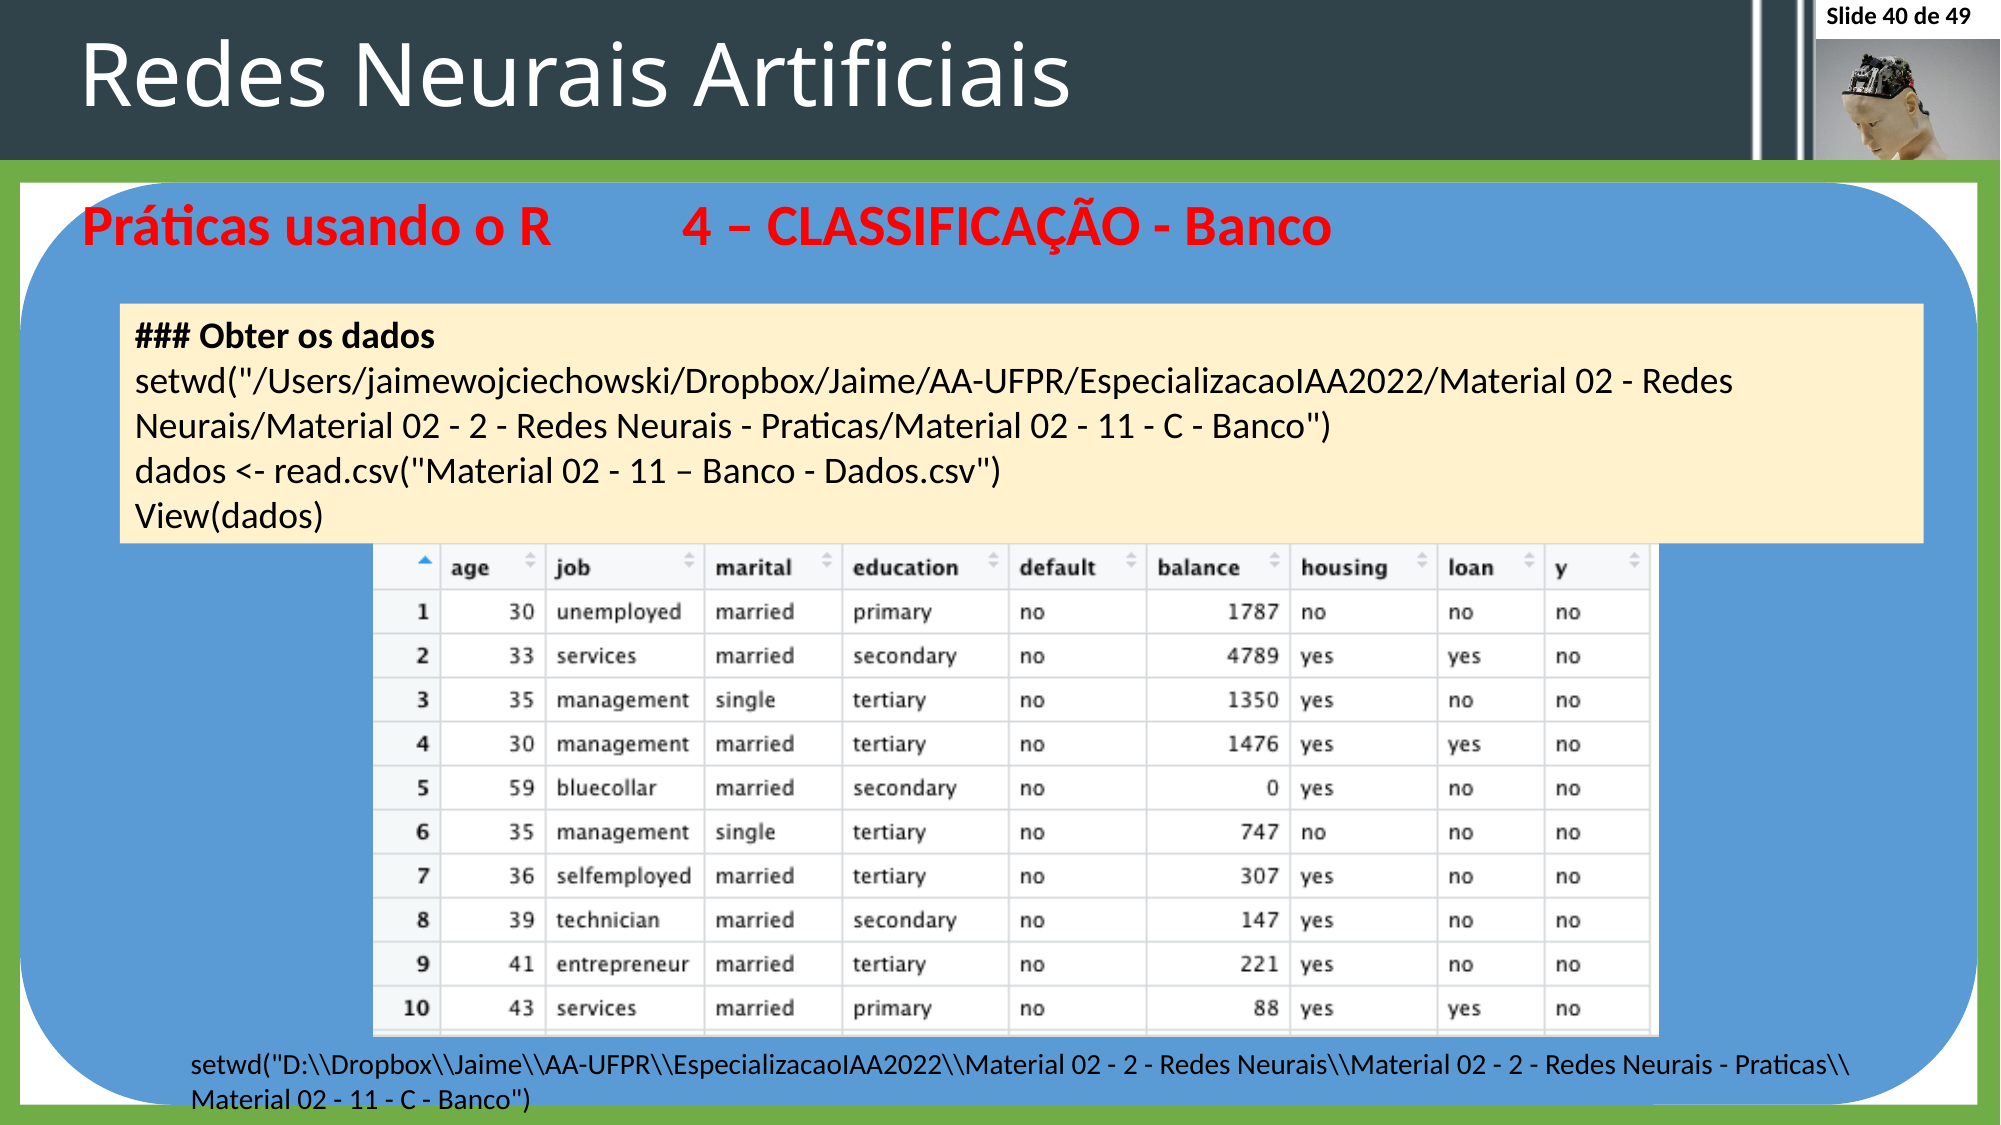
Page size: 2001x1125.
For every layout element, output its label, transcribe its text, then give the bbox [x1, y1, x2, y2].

text_box setwd("D:\\Dropbox\\Jaime\\AA-UFPR\\EspecializacaoIAA2022\\Material 02 - 2 - Redes Neurais\\Material 02 - 2 - Redes Neurais - Praticas\\Material 02 - 11 - C - Banco") [175, 1038, 1924, 1123]
picture [0, 0, 2000, 161]
text_box [19, 182, 153, 319]
text_box [133, 181, 1864, 187]
text_box [1844, 182, 1978, 315]
text_box ### Obter os dados setwd("/Users/jaimewojciechowski/Dropbox/Jaime/AA-UFPR/EspecializacaoIAA2022/Material 02 - Redes Neurais/Material 02 - 2 - Redes Neurais - Praticas/Material 02 - 11 - C - Banco") dados <- read.csv("Material 02 - 11 – Banco - Dados.csv") View(dados) [119, 303, 1924, 544]
text_box [19, 224, 1979, 1106]
text_box [19, 969, 157, 1106]
text_box [0, 159, 2000, 1125]
picture [373, 543, 1659, 1037]
text_box [1924, 973, 1978, 1106]
list Práticas usando o R 4 – CLASSIFICAÇÃO - Banco [67, 187, 1943, 304]
